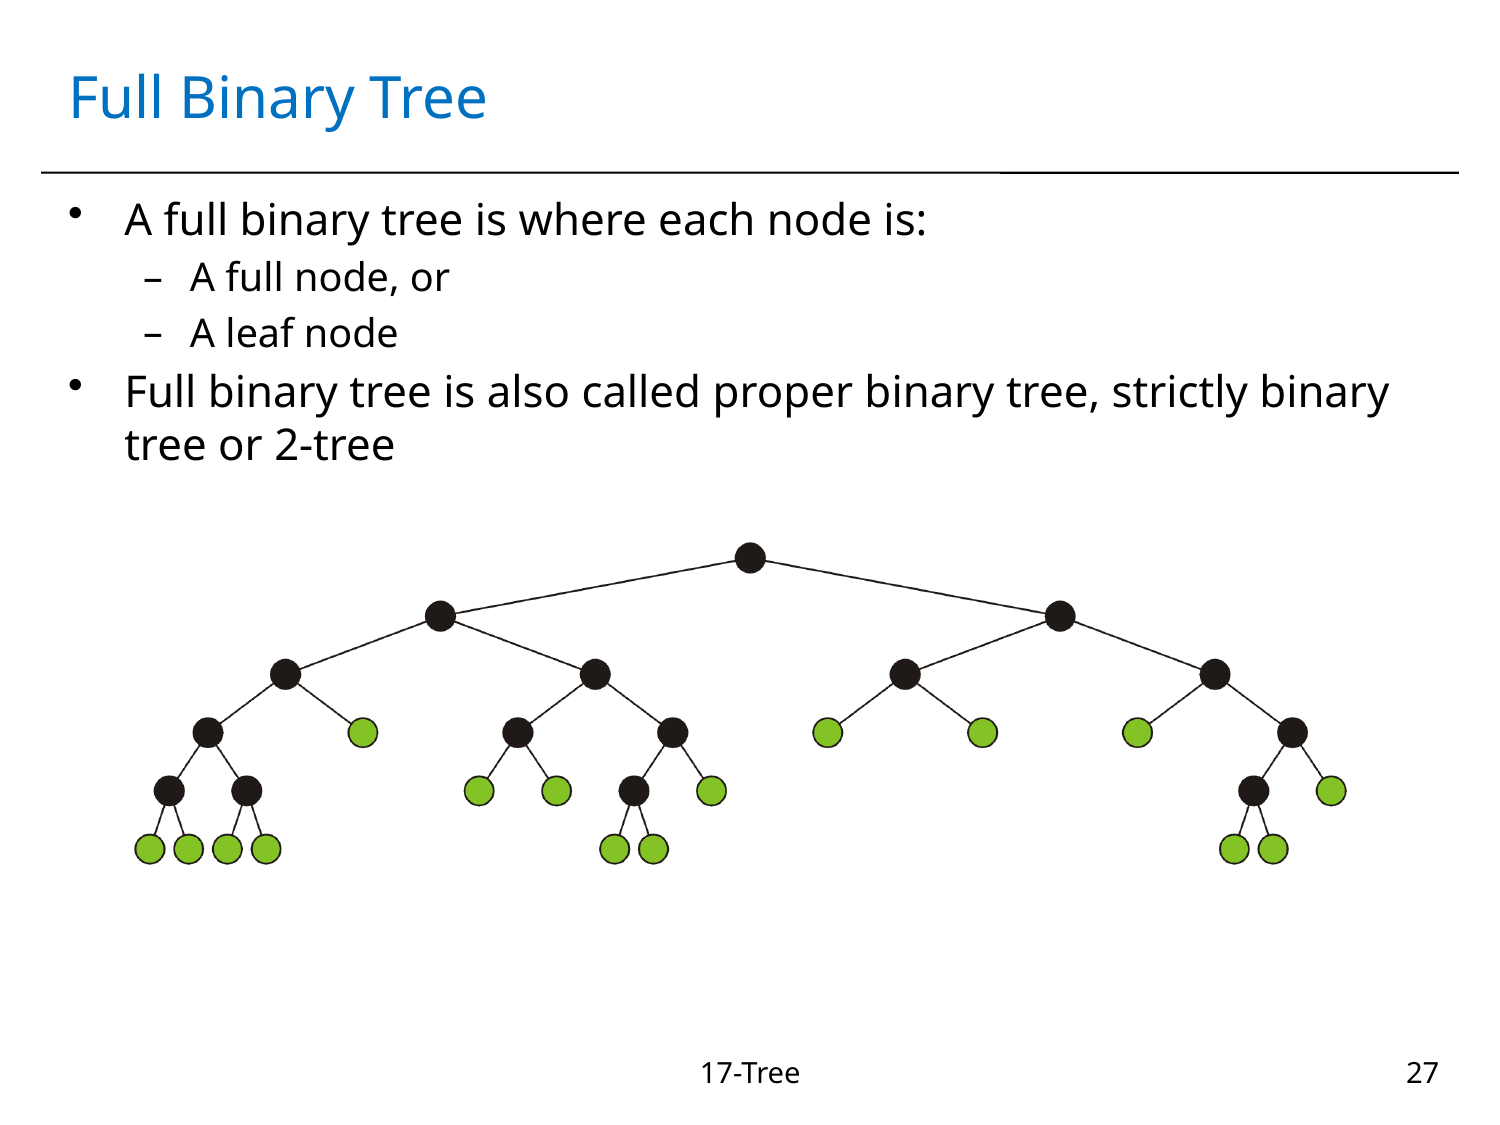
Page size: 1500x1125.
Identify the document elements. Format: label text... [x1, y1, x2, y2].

list A full binary tree is where each node is: A full node, or A leaf node Full binary tree is also called proper binary tree, strictly binary tree or 2-tree [52, 184, 1448, 1024]
footer 17-Tree [502, 1046, 999, 1125]
slide_number 27 [1104, 1046, 1455, 1125]
picture [130, 538, 1370, 917]
title Full Binary Tree [52, 30, 1448, 159]
